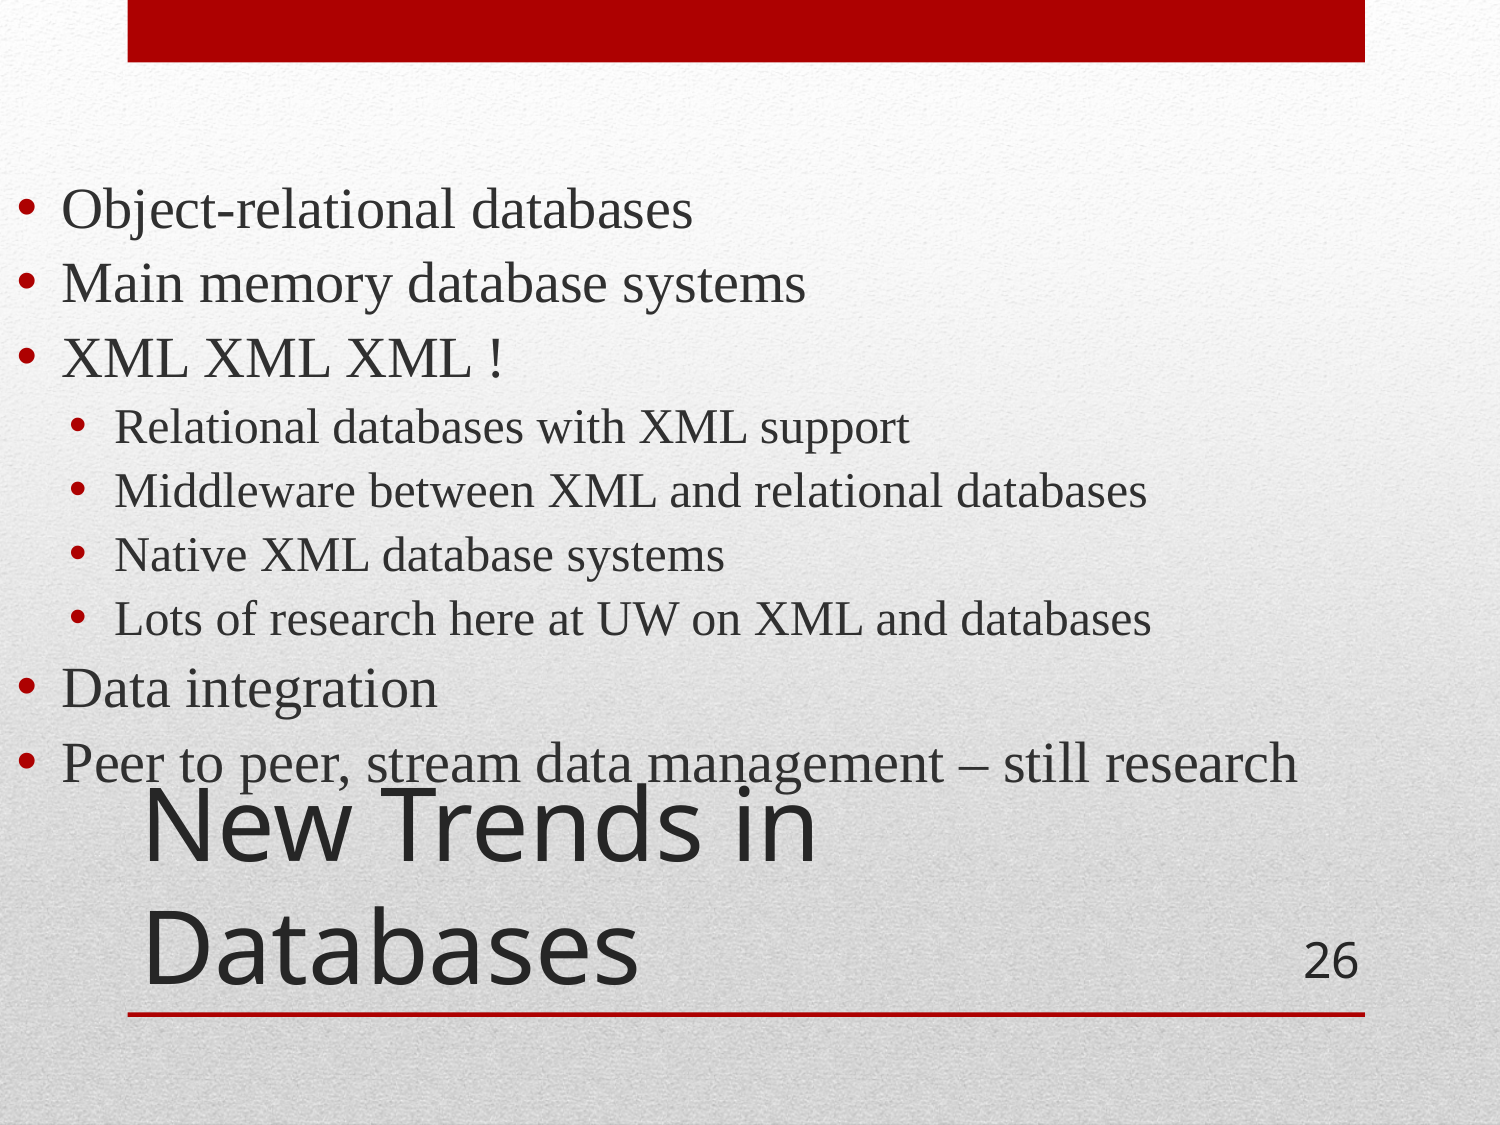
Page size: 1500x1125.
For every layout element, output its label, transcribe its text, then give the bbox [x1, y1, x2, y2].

list Object-relational databases Main memory database systems XML XML XML ! Relational databases with XML support Middleware between XML and relational databases Native XML database systems Lots of research here at UW on XML and databases Data integration Peer to peer, stream data management – still research [1, 149, 1452, 824]
slide_number 26 [1250, 933, 1375, 993]
title New Trends in Databases [125, 824, 1238, 1013]
